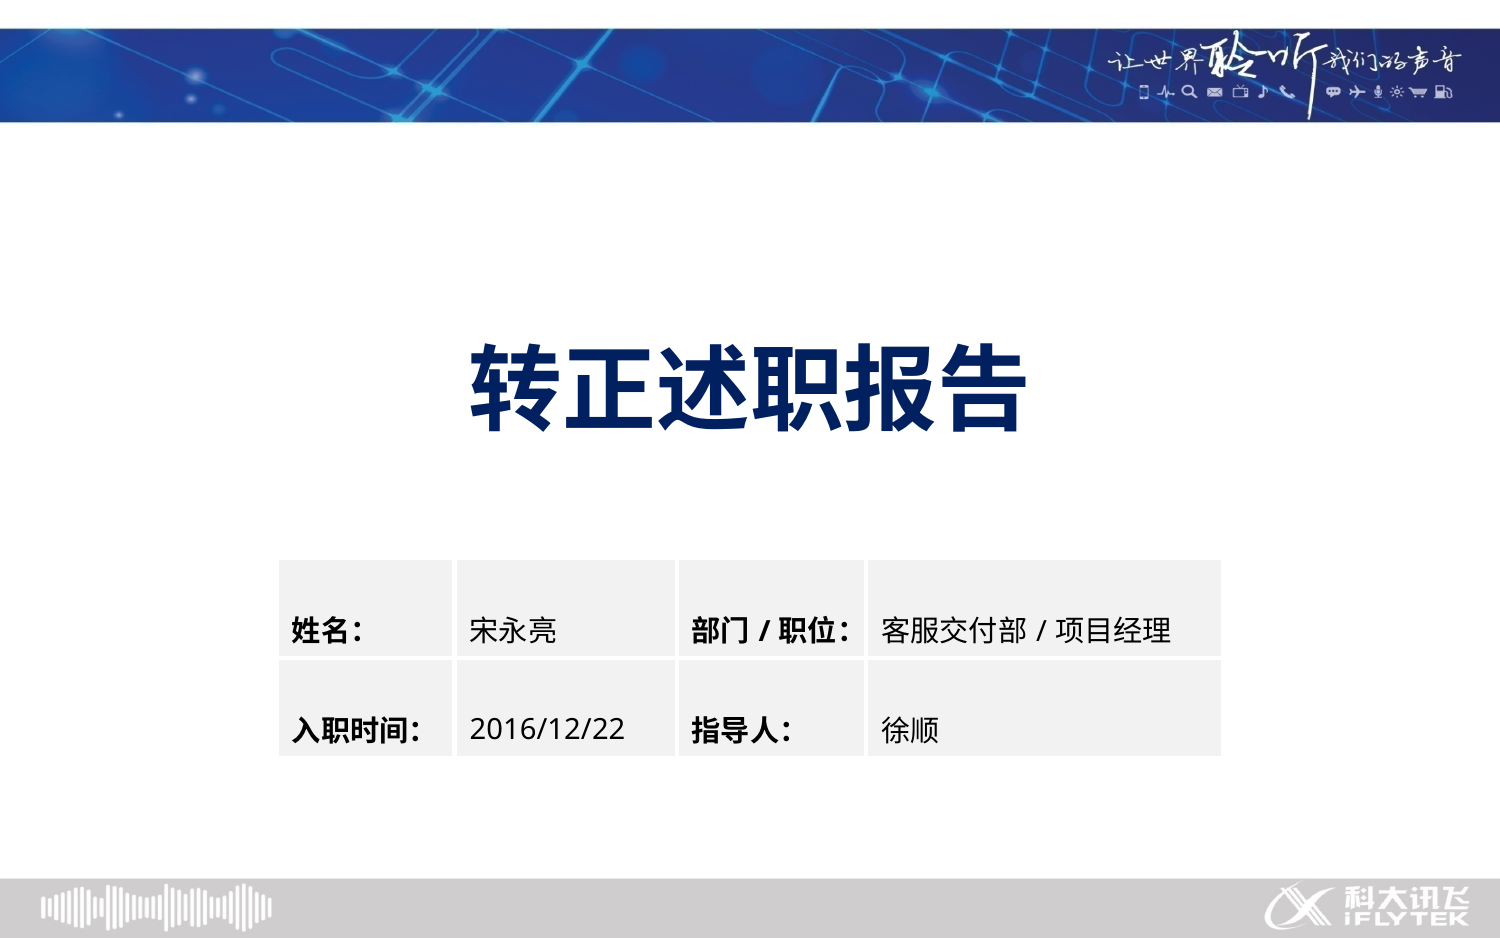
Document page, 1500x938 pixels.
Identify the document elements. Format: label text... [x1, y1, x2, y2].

title 转正述职报告 [112, 253, 1388, 518]
table_header 部门/职位： [679, 560, 864, 656]
picture [0, 0, 1500, 938]
table_cell 2016/12/22 [457, 660, 675, 756]
table_header 姓名： [279, 560, 452, 656]
table_header 客服交付部/项目经理 [868, 560, 1221, 656]
table_cell 指导人： [679, 660, 864, 756]
table_cell 徐顺 [868, 660, 1221, 756]
table_cell 入职时间： [279, 660, 452, 756]
table_header 宋永亮 [457, 560, 675, 656]
